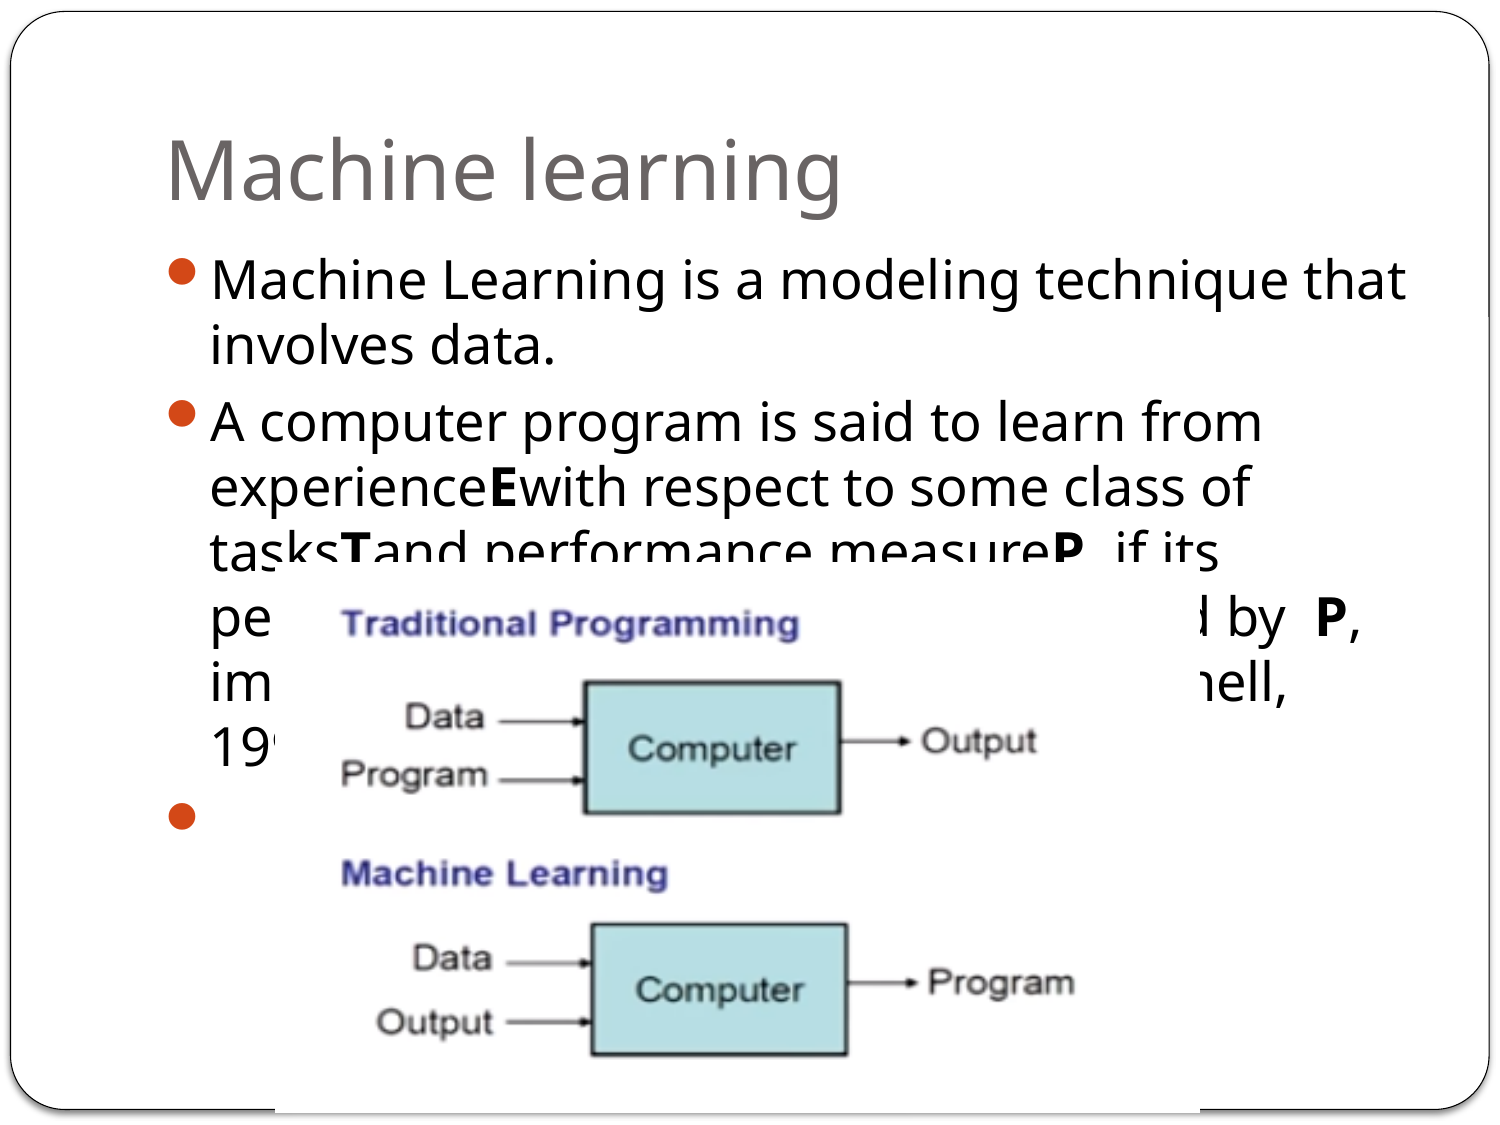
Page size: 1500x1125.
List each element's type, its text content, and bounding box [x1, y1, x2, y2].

title Machine learning [150, 45, 1425, 233]
list Machine Learning is a modeling technique that involves data. A computer program is said to learn from experienceEwith respect to some class of tasksTand performance measureP, if its performance at tasks in T, as measured by P, improves with experience E. (Tom Mitchell, 1998) [150, 237, 1425, 988]
picture [274, 562, 1201, 1113]
